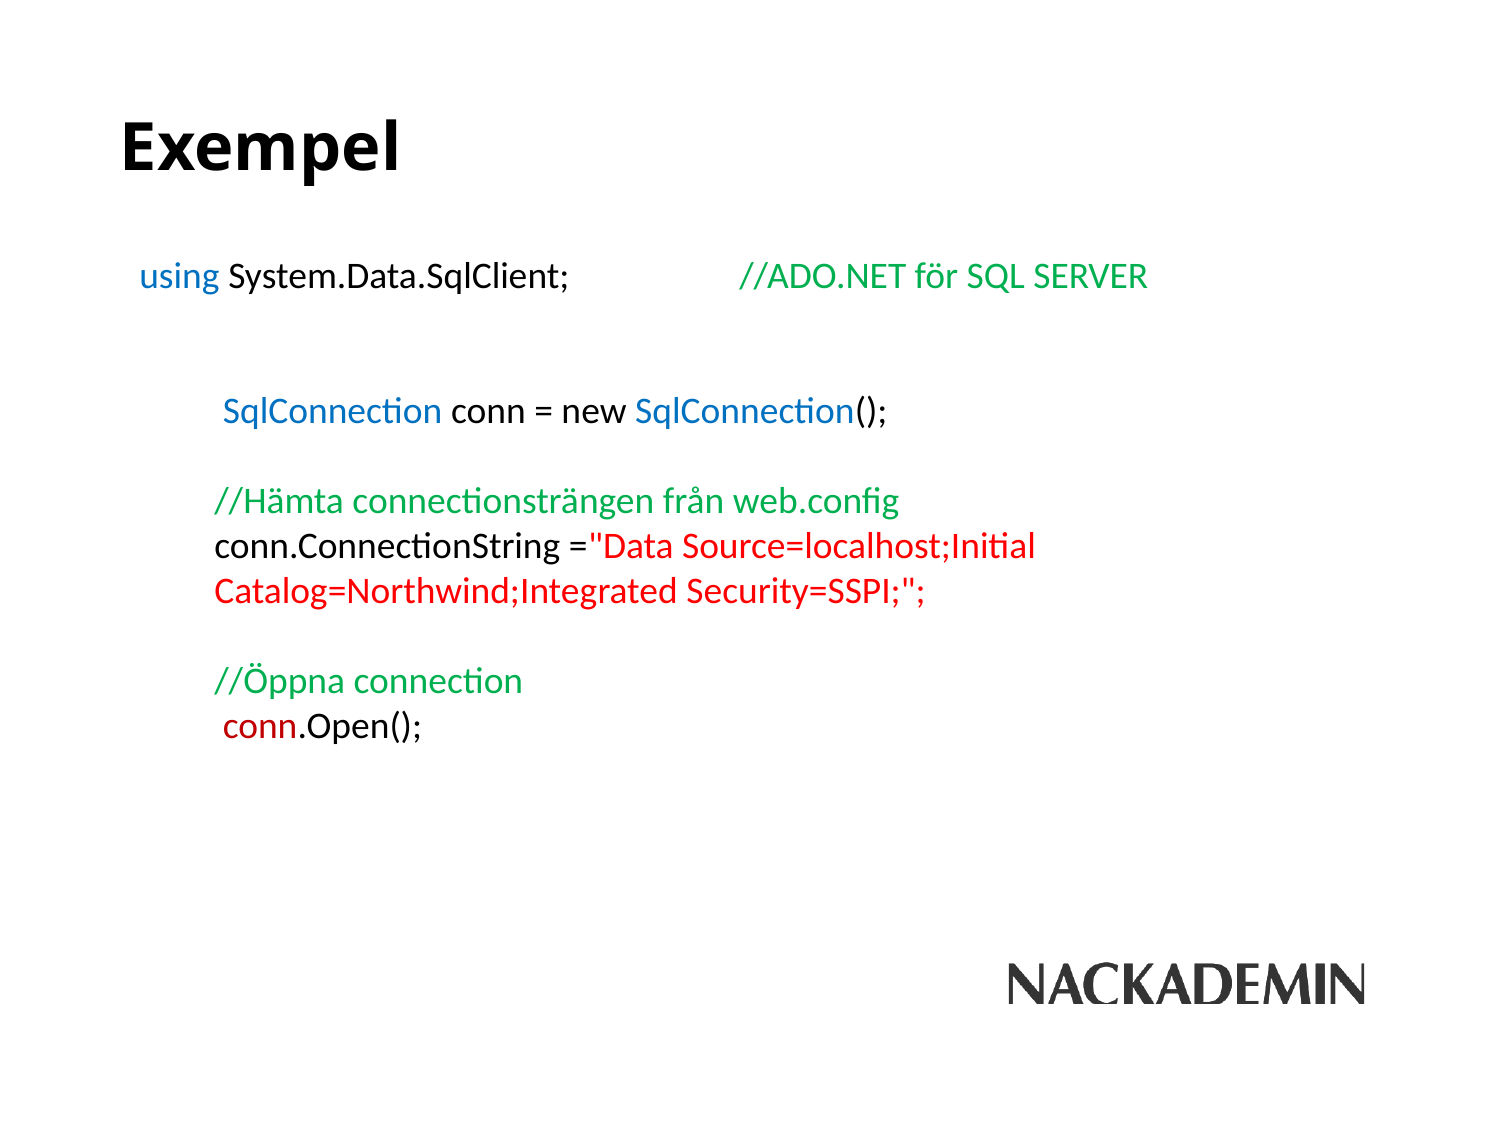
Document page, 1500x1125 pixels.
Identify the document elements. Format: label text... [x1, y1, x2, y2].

text_box Exempel [104, 96, 1233, 271]
picture [1008, 962, 1365, 1004]
text_box using System.Data.SqlClient; //ADO.NET för SQL SERVER SqlConnection conn = new SqlConnection(); //Hämta connectionsträngen från web.config conn.ConnectionString ="Data Source=localhost;Initial Catalog=Northwind;Integrated Security=SSPI;"; //Öppna connection conn.Open(); [124, 243, 1407, 814]
